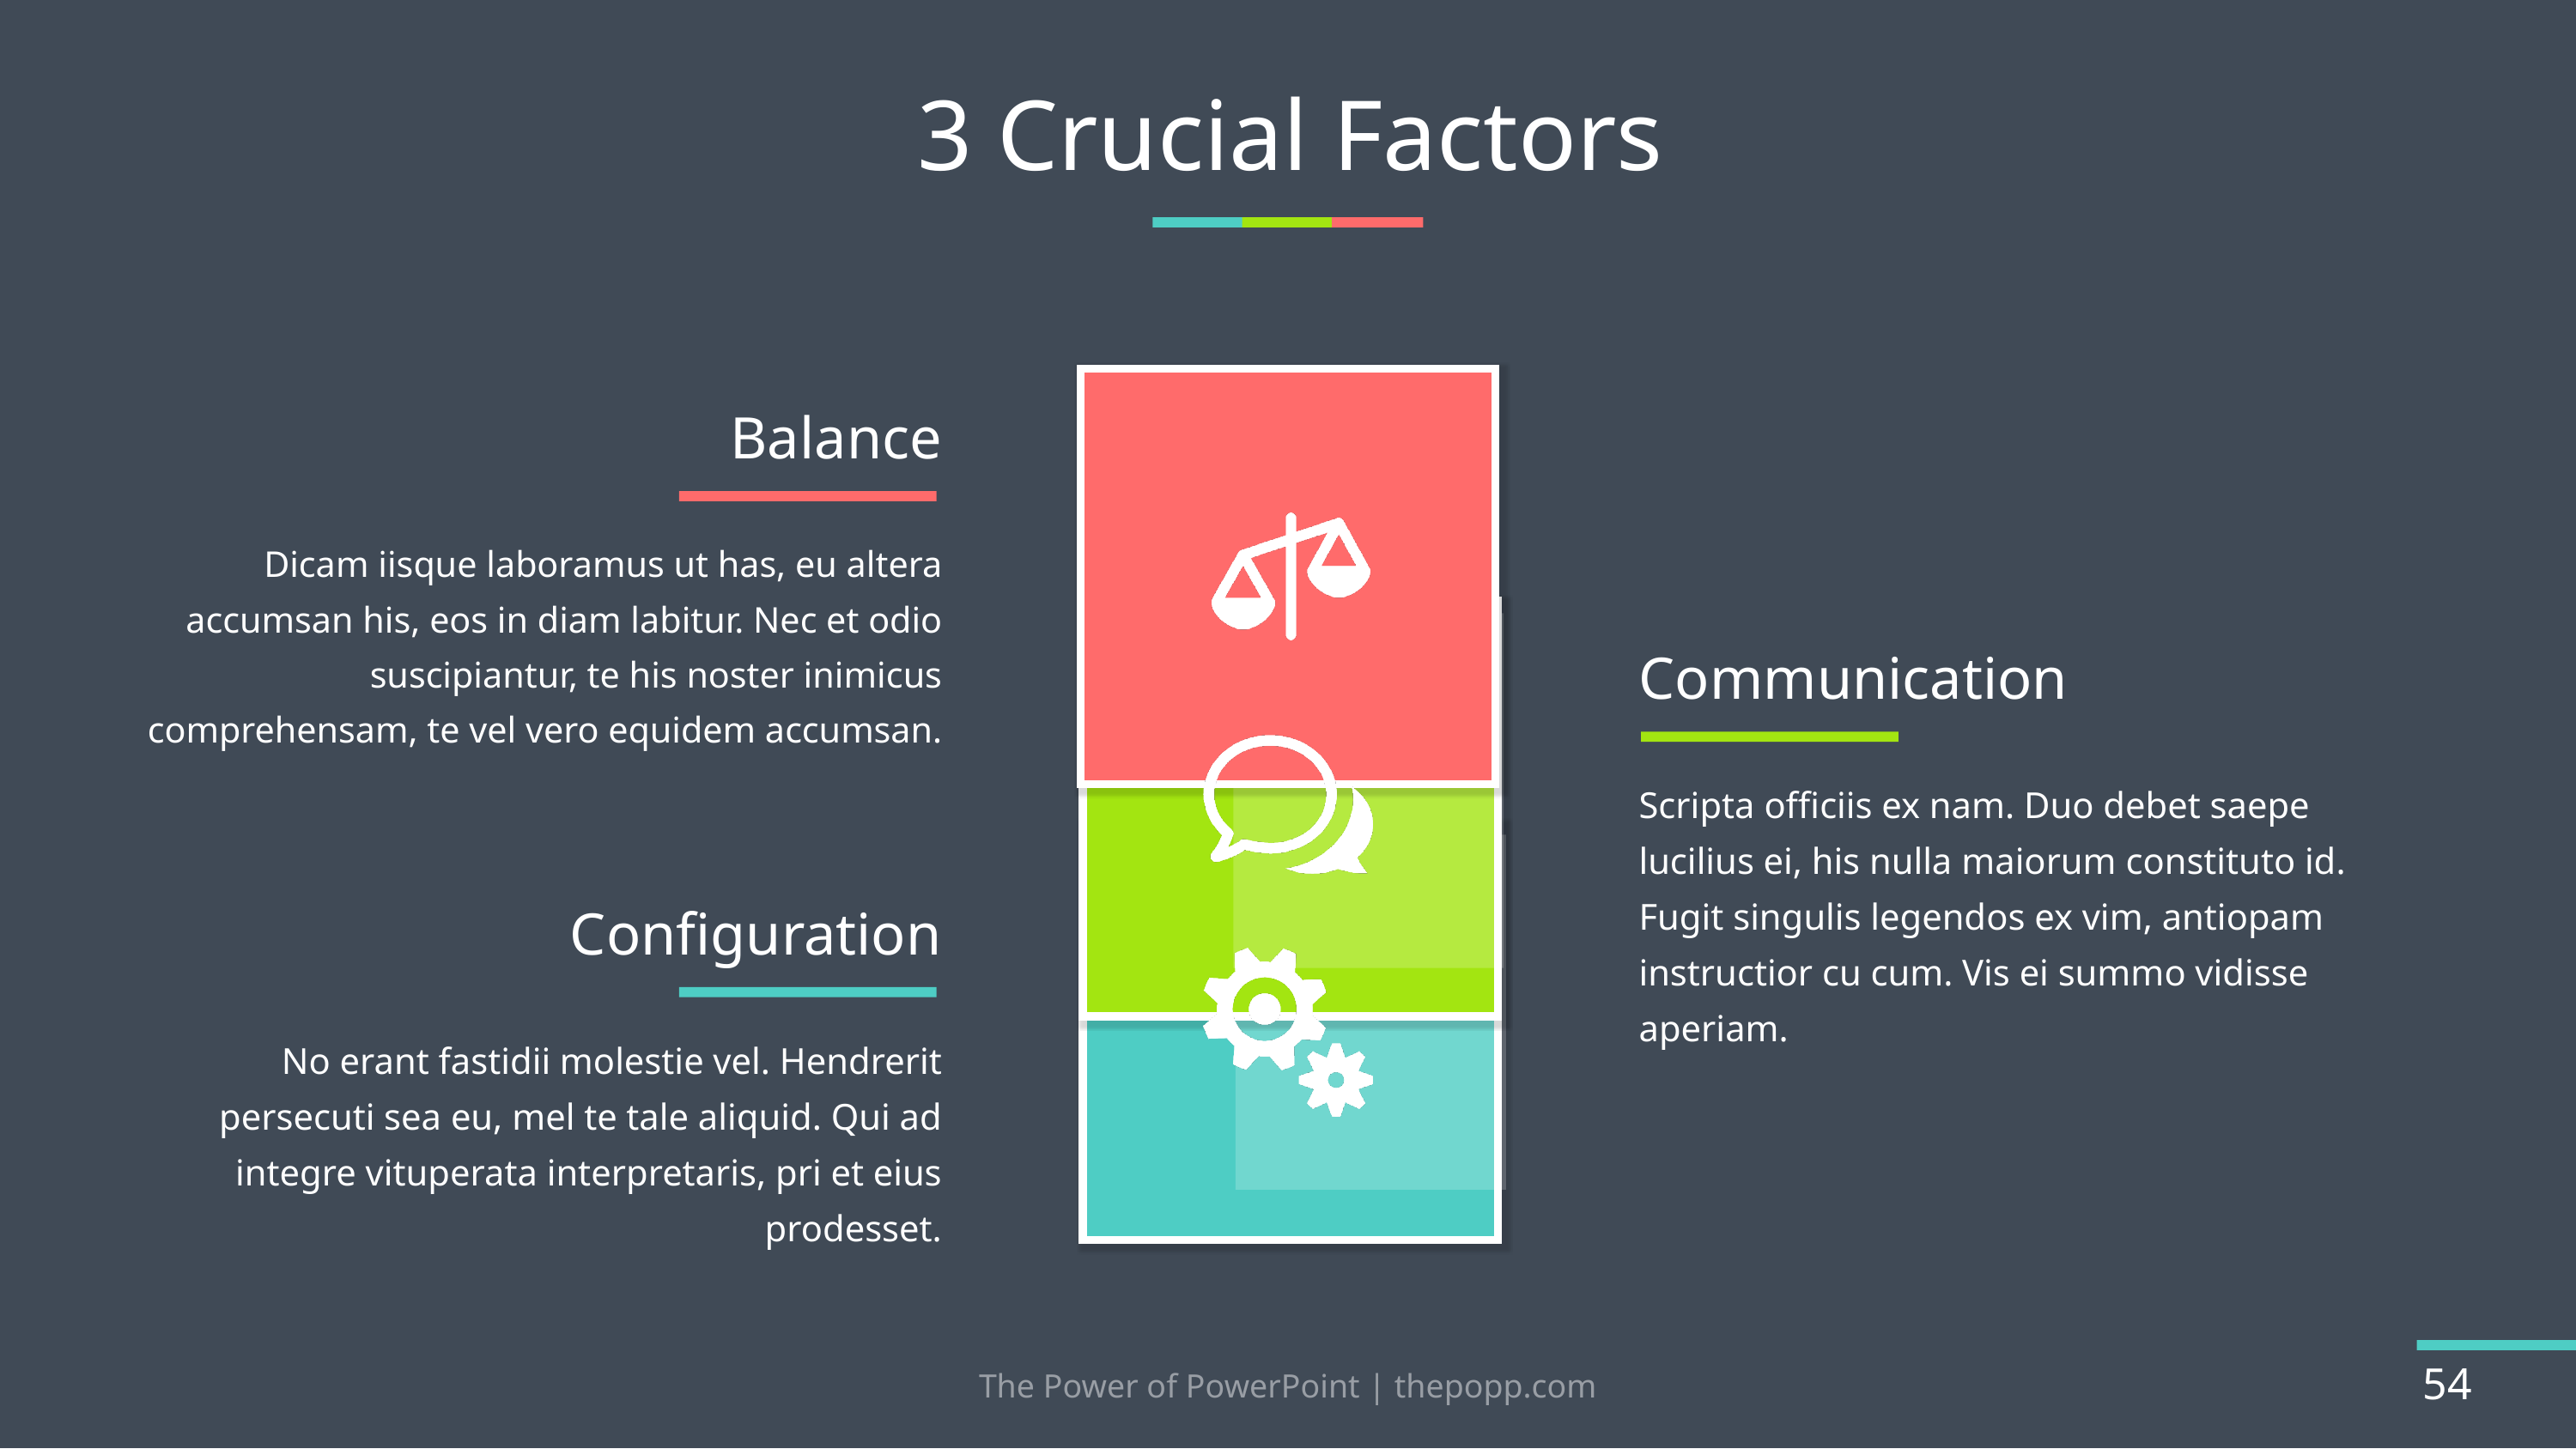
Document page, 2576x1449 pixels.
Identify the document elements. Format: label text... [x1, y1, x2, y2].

list Balance [134, 383, 956, 489]
picture [1203, 724, 1373, 894]
list Scripta officiis ex nam. Duo debet saepe lucilius ei, his nulla maiorum constituto id. Fugit singulis legendos ex vim, antiopam instructior cu cum. Vis ei summo vidisse aperiam. [1625, 763, 2447, 1017]
picture [1203, 948, 1373, 1118]
picture [1200, 491, 1370, 661]
list Configuration [134, 879, 956, 985]
list No erant fastidii molestie vel. Hendrerit persecuti sea eu, mel te tale aliquid. Qui ad integre vituperata interpretaris, pri et eius prodesset. [134, 1018, 956, 1272]
slide_number 54 [2409, 1351, 2576, 1421]
list Communication [1625, 623, 2447, 730]
list Dicam iisque laboramus ut has, eu altera accumsan his, eos in diam labitur. Nec et odio suscipiantur, te his noster inimicus comprehensam, te vel vero equidem accumsan. [134, 523, 956, 777]
title 3 Crucial Factors [69, 49, 2512, 230]
footer The Power of PowerPoint | thepopp.com [853, 1349, 1723, 1427]
